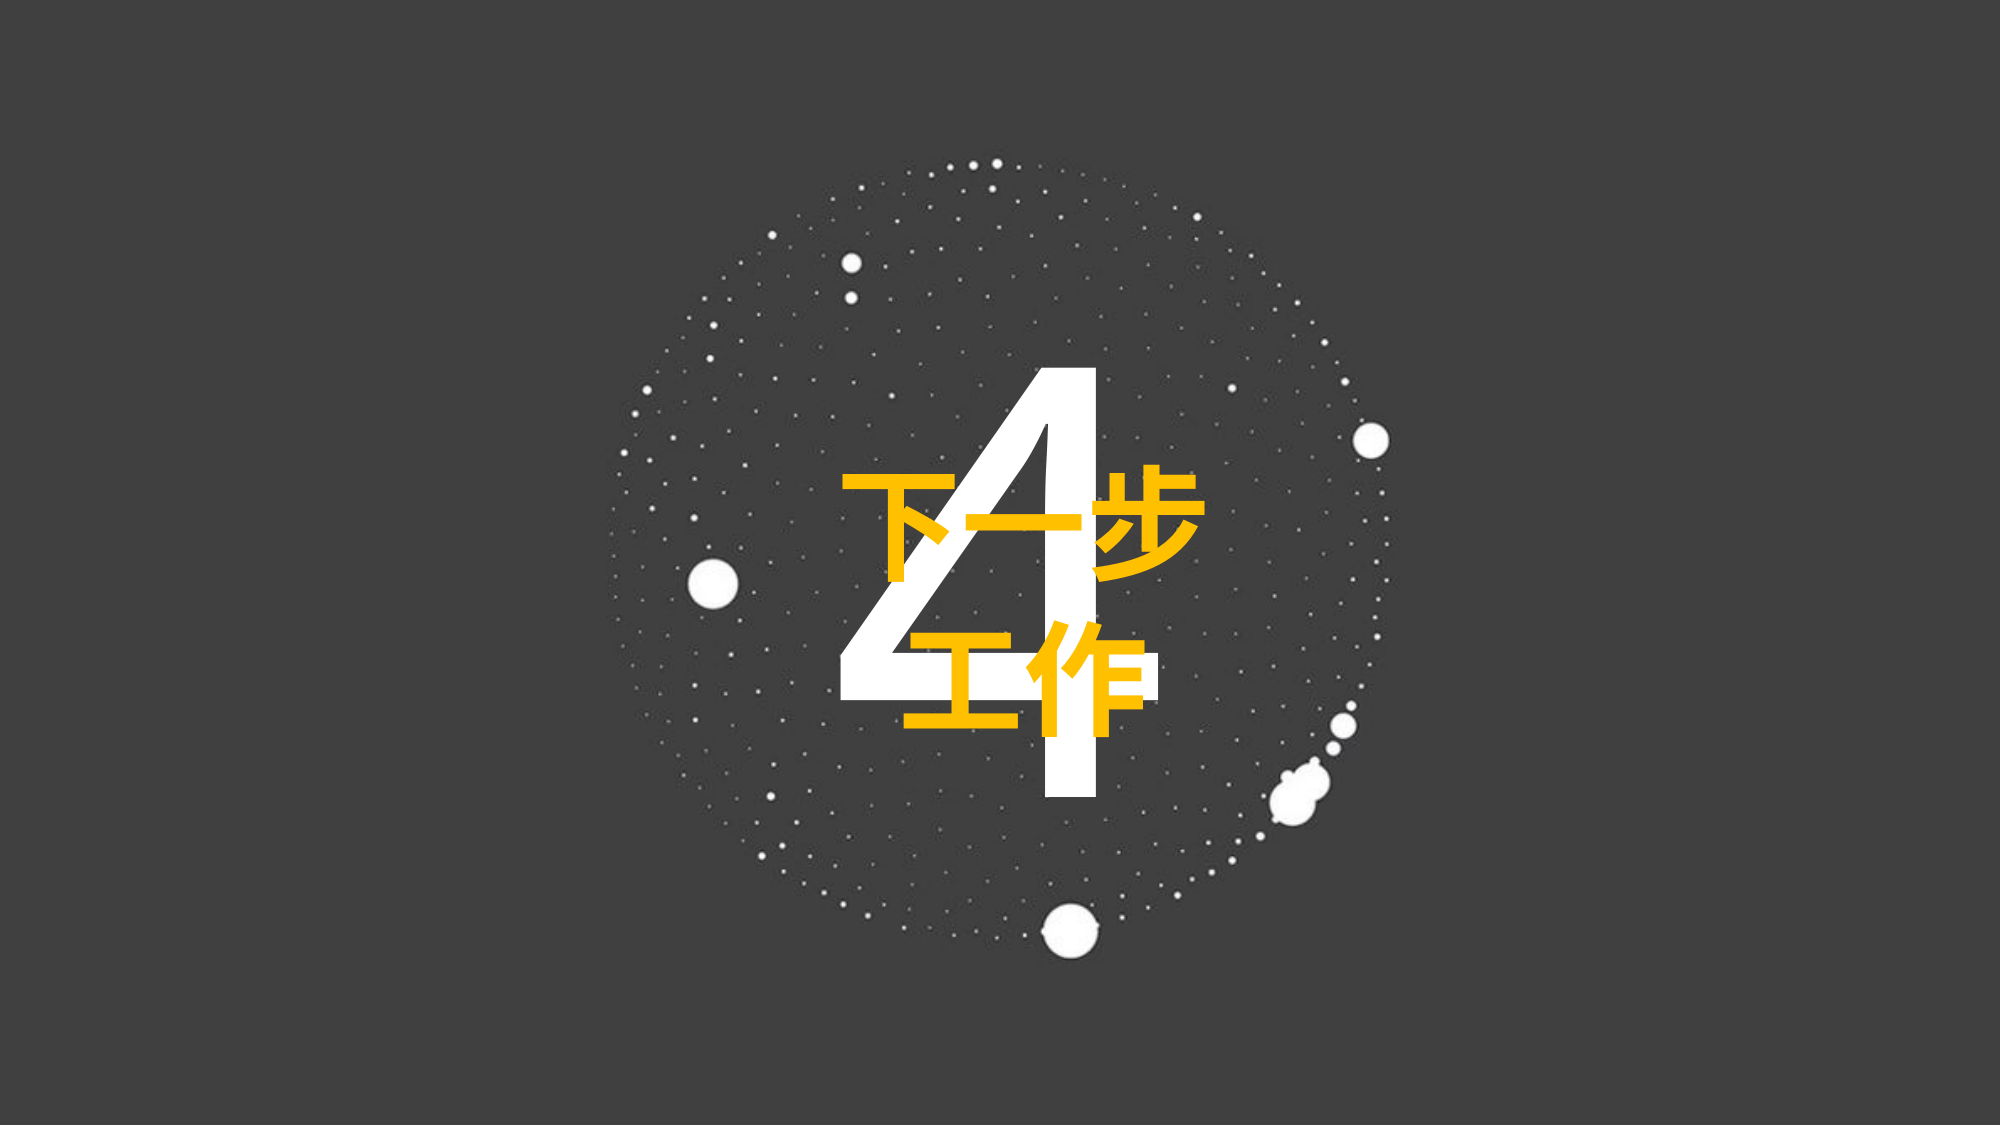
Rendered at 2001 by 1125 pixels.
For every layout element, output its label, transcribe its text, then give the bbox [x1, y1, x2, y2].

picture [526, 88, 1474, 1037]
list 下一步 工作 [612, 455, 1436, 603]
text_box 4 [814, 192, 1186, 455]
text_box 4 [814, 603, 1186, 925]
